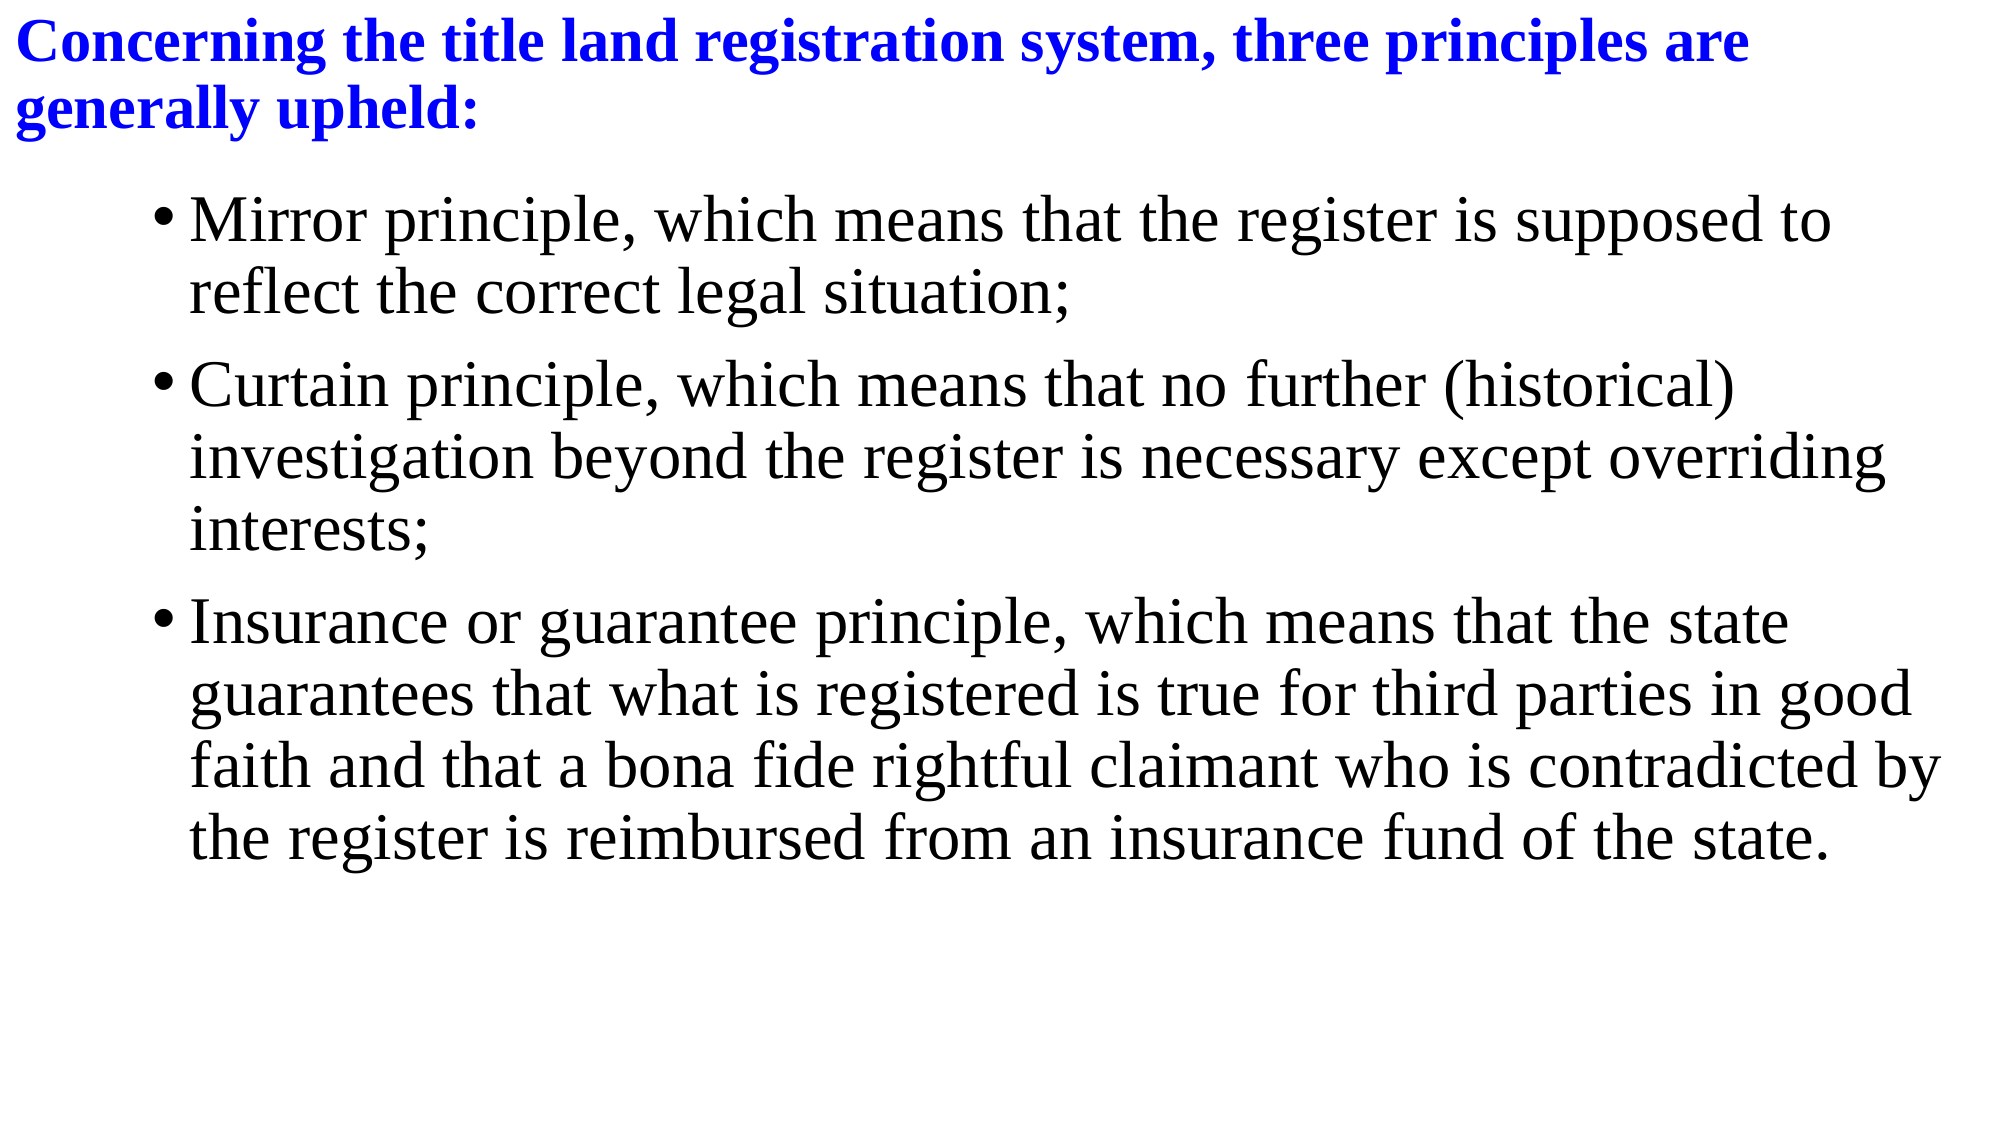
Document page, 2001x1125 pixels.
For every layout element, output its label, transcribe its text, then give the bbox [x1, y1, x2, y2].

list Mirror principle, which means that the register is supposed to reflect the correct legal situation; Curtain principle, which means that no further (historical) investigation beyond the register is necessary except overriding interests; Insurance or guarantee principle, which means that the state guarantees that what is registered is true for third parties in good faith and that a bona fide rightful claimant who is contradicted by the register is reimbursed from an insurance fund of the state. [137, 176, 1985, 1014]
title Concerning the title land registration system, three principles are generally upheld: [0, 0, 2000, 150]
